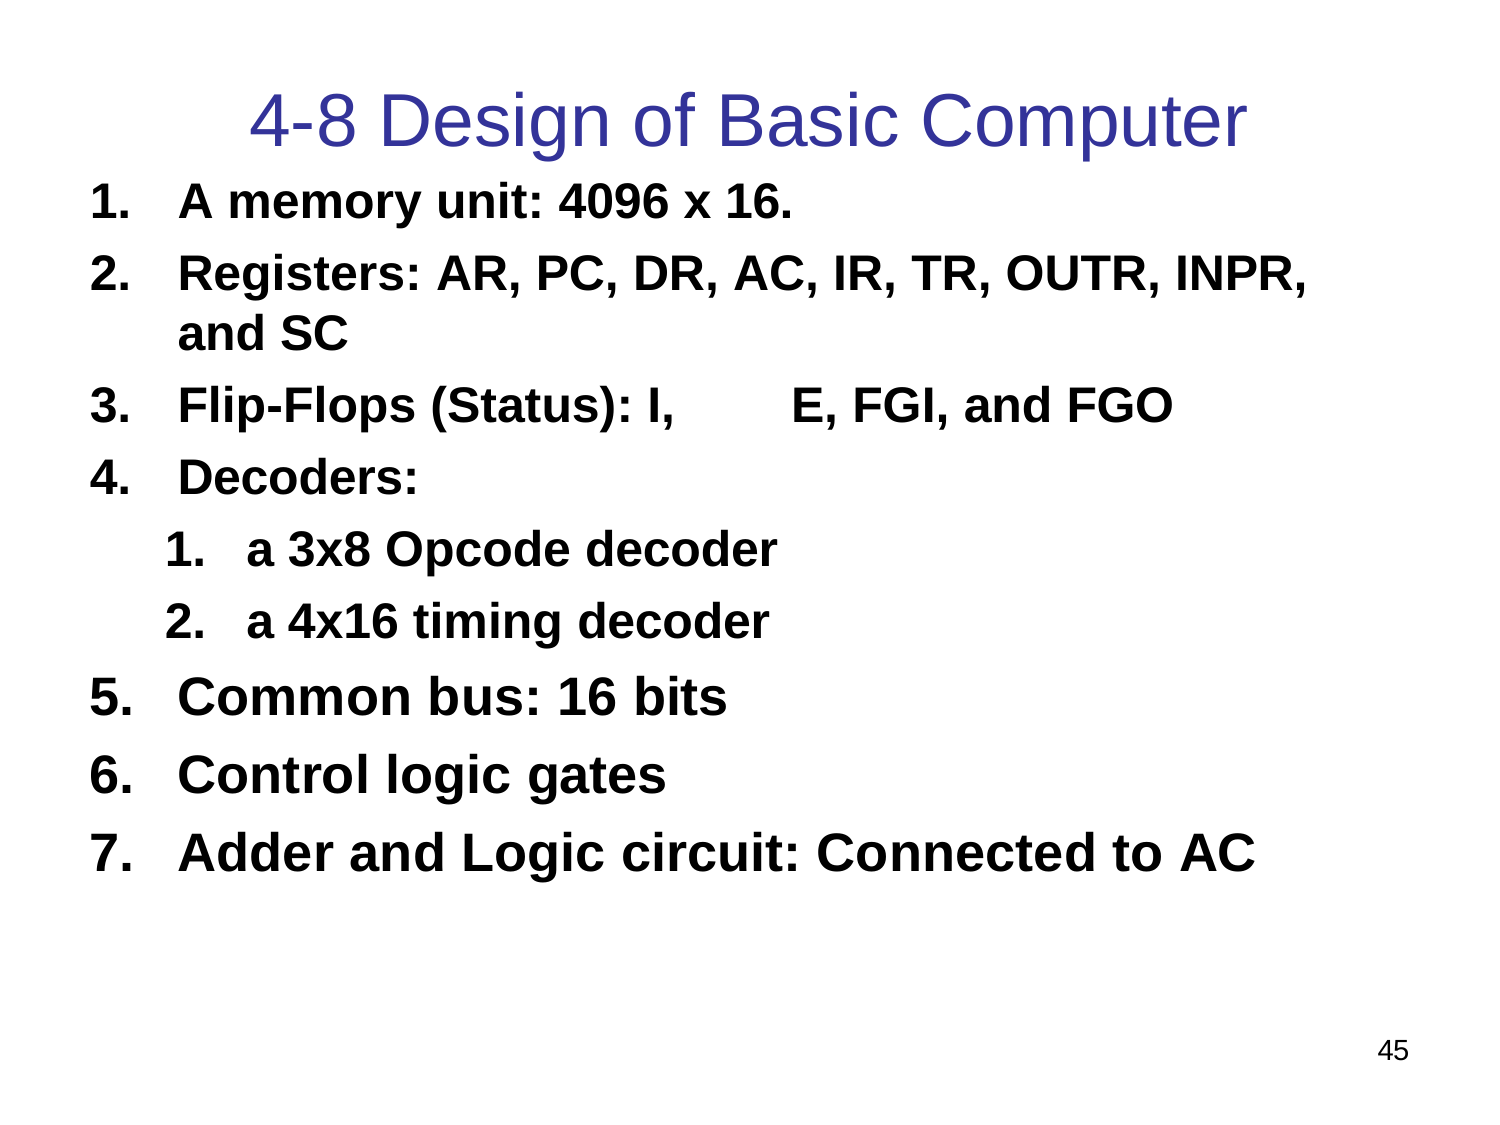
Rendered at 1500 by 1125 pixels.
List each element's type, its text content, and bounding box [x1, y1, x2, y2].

slide_number 45 [1371, 1031, 1419, 1125]
title 4-8 Design of Basic Computer [247, 69, 1253, 154]
text_box A memory unit: 4096 x 16. Registers: AR, PC, DR, AC, IR, TR, OUTR, INPR, and SC Flip-Flops (Status): I, E, FGI, and FGO Decoders: a 3x8 Opcode decoder a 4x16 timing decoder Common bus: 16 bits Control logic gates Adder and Logic circuit: Connected to AC [87, 154, 1310, 883]
